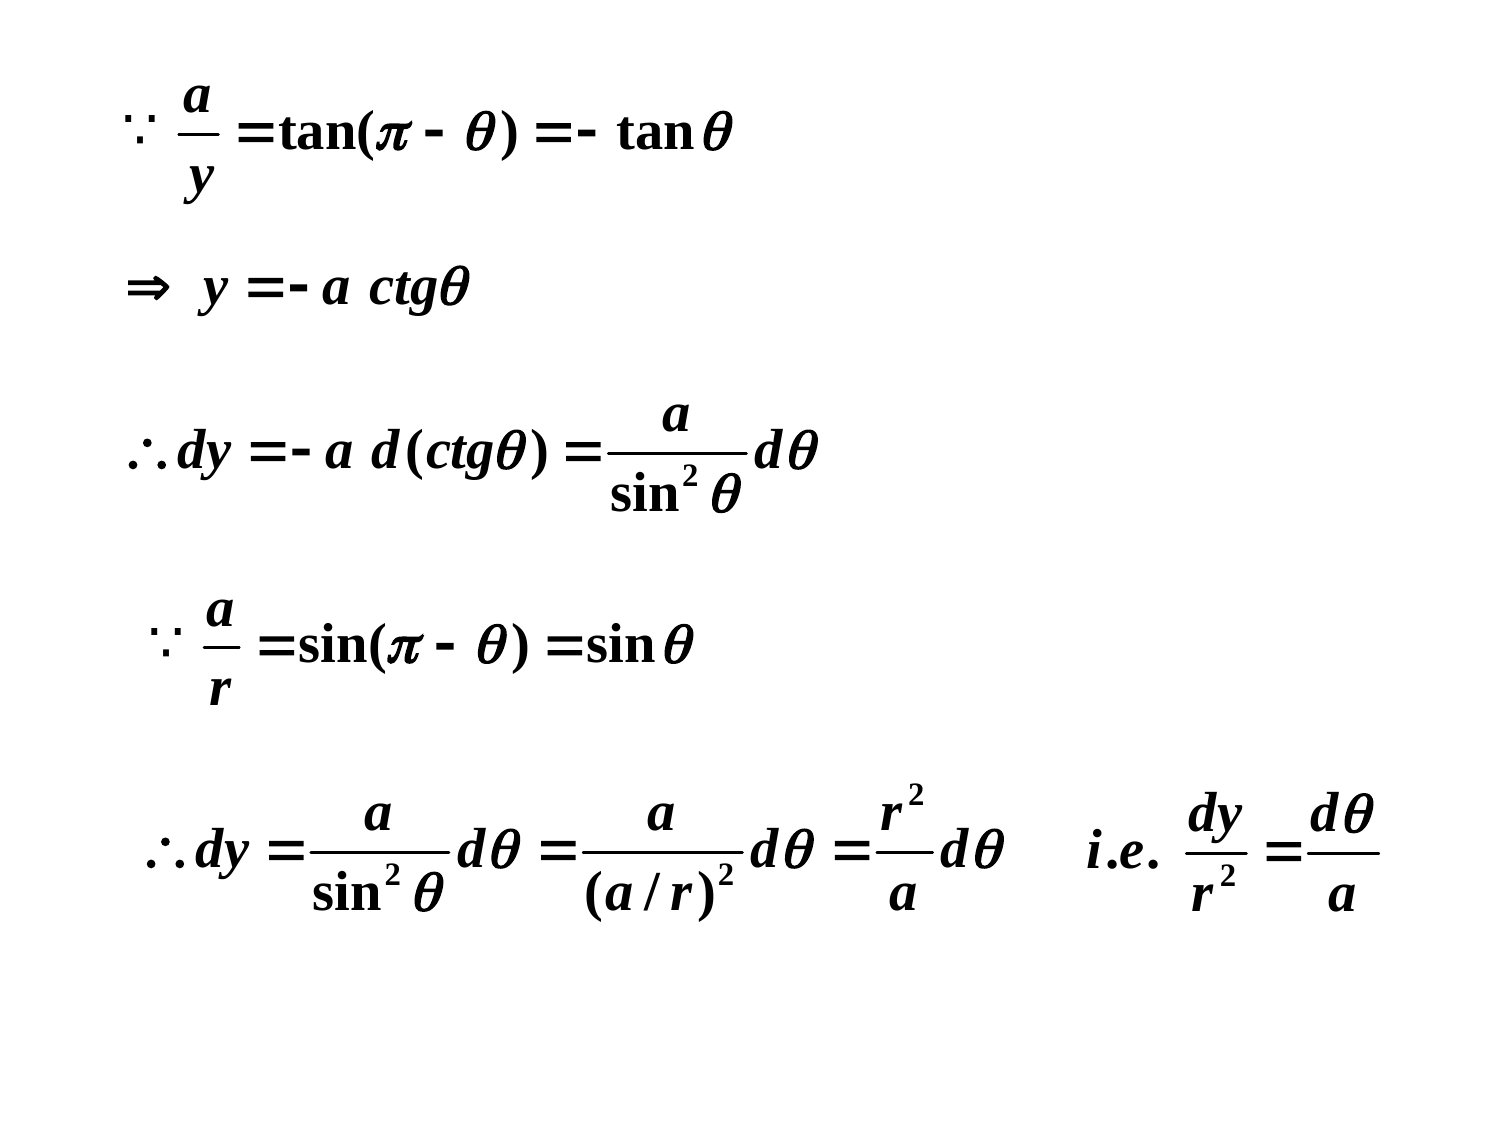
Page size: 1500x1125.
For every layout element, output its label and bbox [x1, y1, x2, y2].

text_box [1077, 773, 1390, 925]
text_box [149, 568, 706, 719]
text_box [123, 55, 747, 216]
text_box [122, 373, 831, 525]
text_box [141, 768, 1019, 934]
text_box [118, 252, 483, 328]
